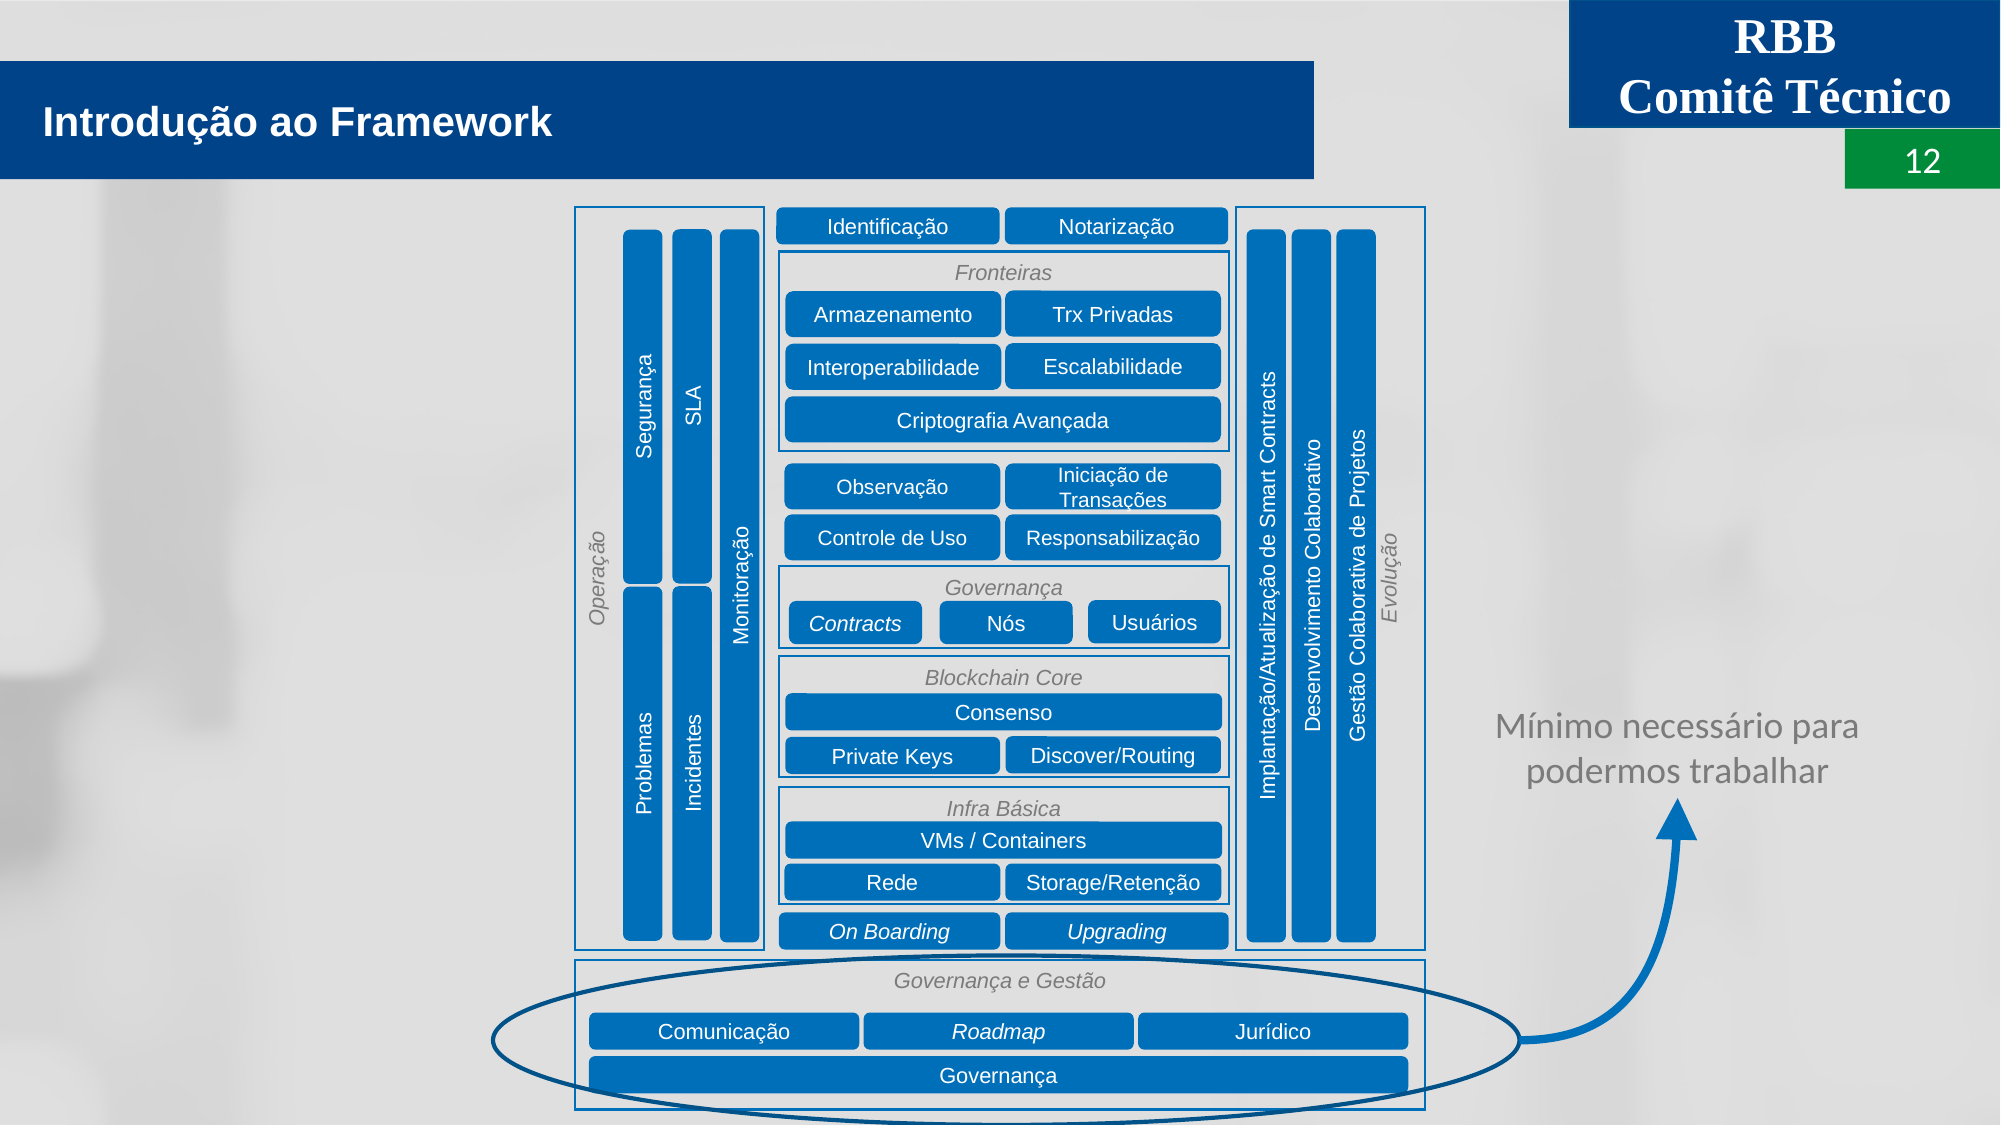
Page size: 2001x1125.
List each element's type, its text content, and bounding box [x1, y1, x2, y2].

text_box Mínimo necessário para podermos trabalhar [1458, 693, 1898, 799]
text_box [491, 993, 575, 1088]
text_box [1425, 990, 1520, 1091]
text_box [0, 60, 1315, 180]
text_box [575, 207, 1425, 1110]
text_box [1519, 799, 1678, 1041]
text_box Introdução ao Framework [31, 89, 565, 151]
text_box [706, 1110, 1307, 1125]
